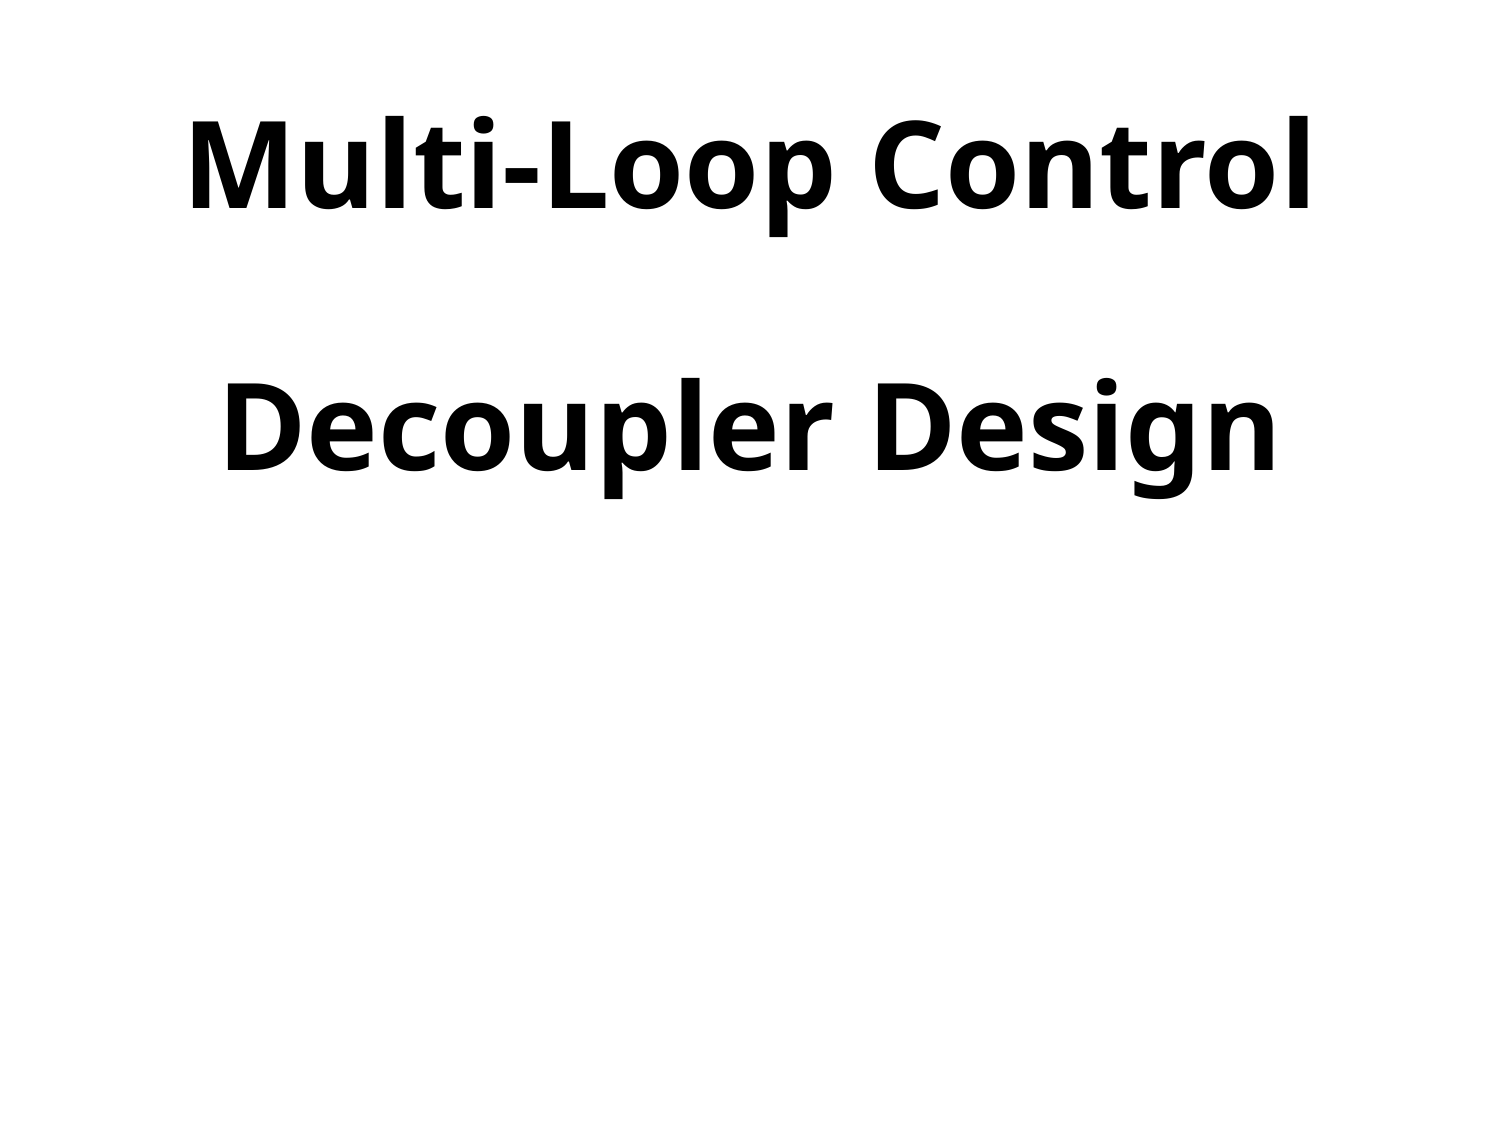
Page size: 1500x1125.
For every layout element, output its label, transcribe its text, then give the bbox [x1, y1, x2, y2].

title Multi-Loop Control Decoupler Design [112, 96, 1388, 504]
